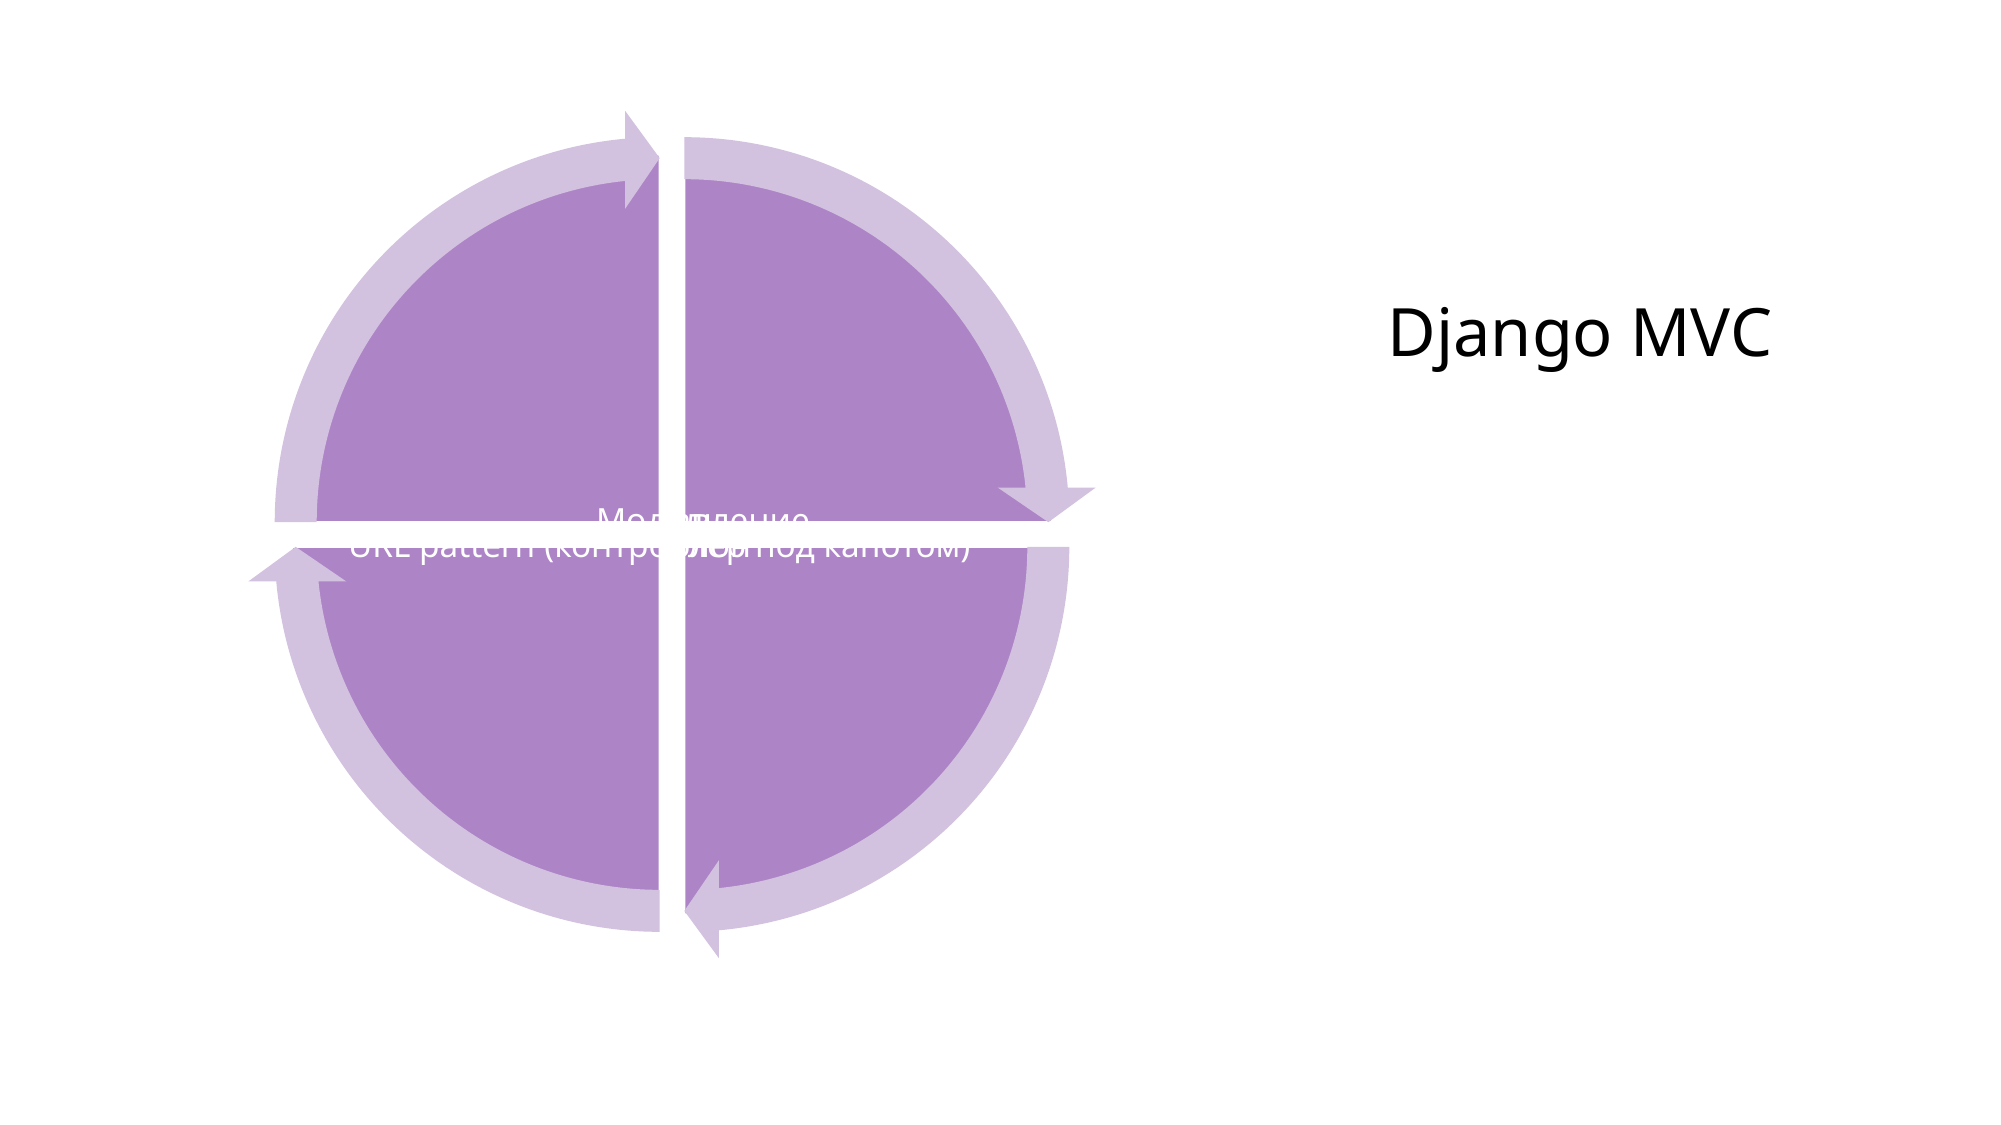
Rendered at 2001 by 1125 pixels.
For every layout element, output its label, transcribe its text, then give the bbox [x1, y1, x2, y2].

title Django MVC [1387, 99, 1907, 370]
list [112, 99, 1238, 975]
